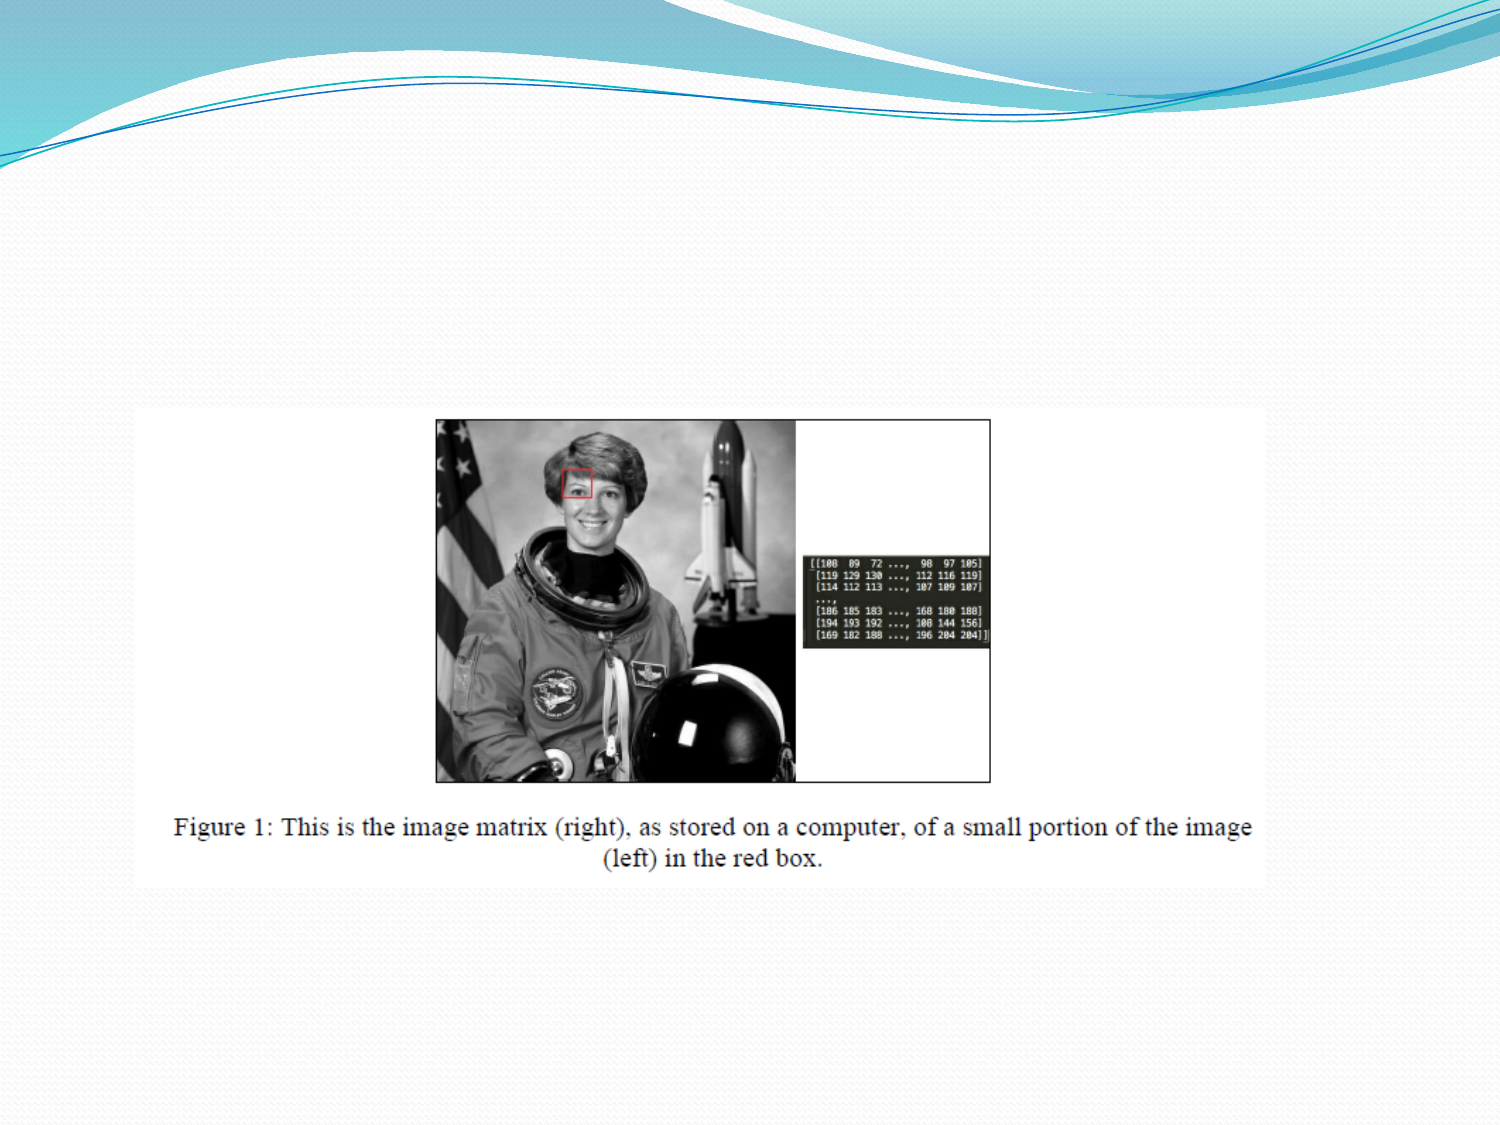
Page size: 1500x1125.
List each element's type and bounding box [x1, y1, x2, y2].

picture [135, 408, 1265, 888]
